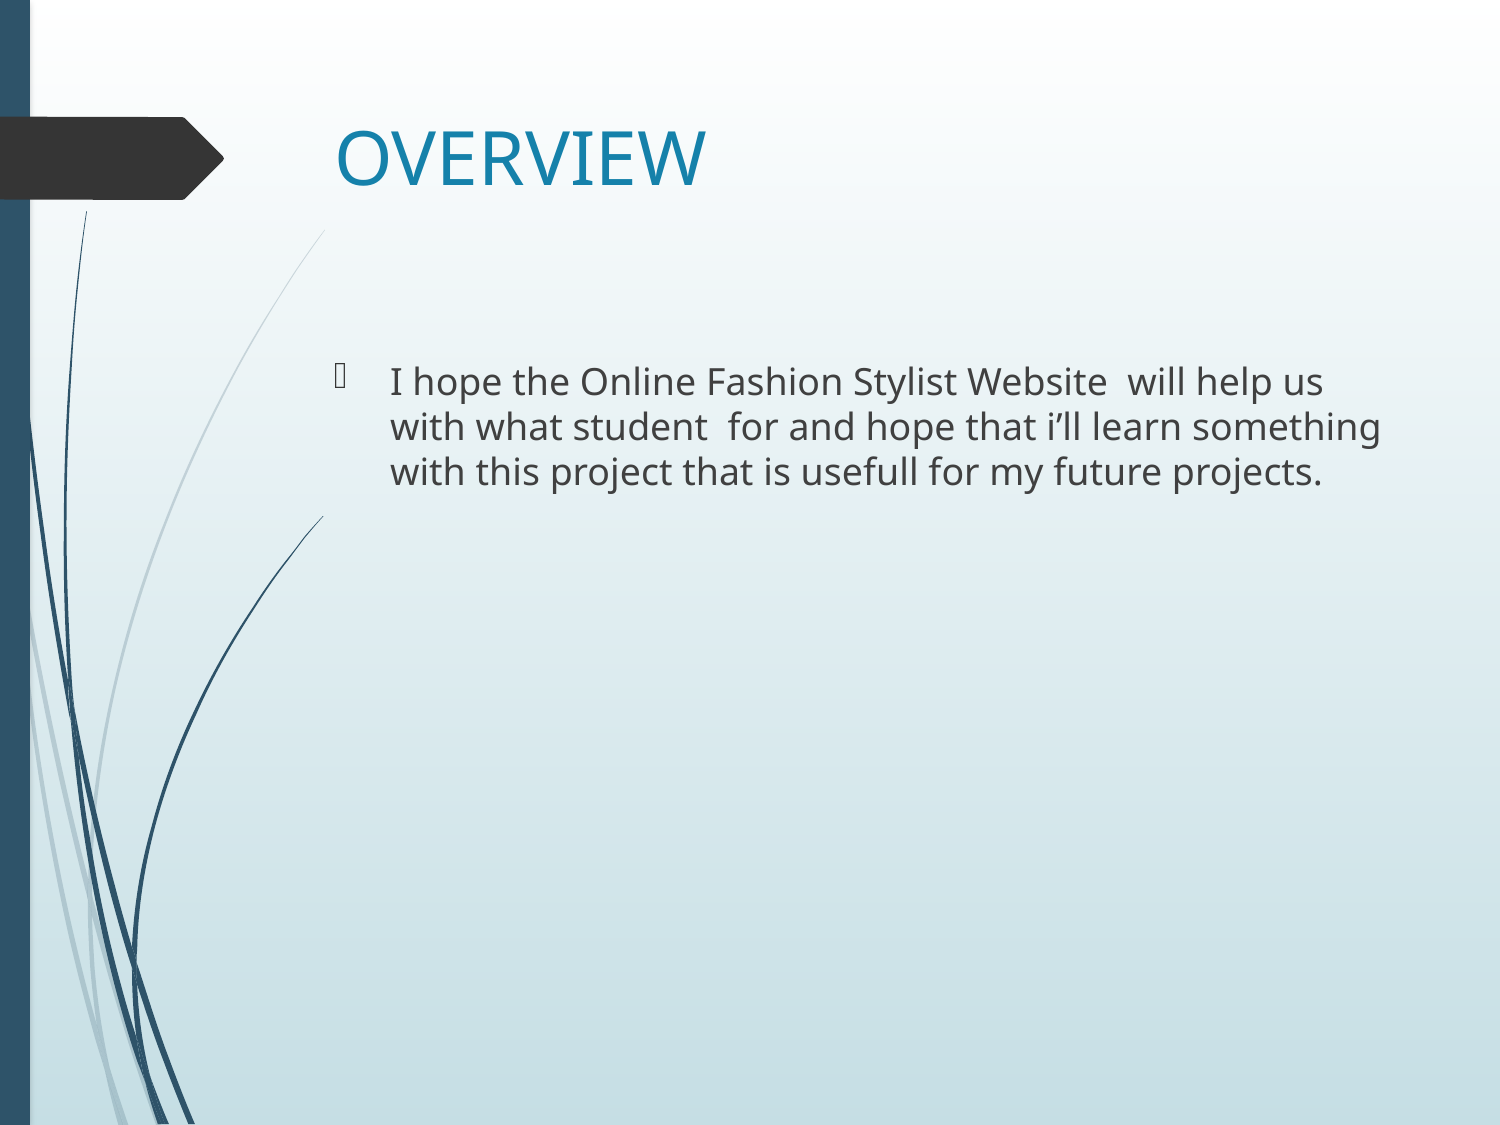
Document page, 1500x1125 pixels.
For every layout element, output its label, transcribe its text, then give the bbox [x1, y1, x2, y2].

list I hope the Online Fashion Stylist Website will help us with what student for and hope that i’ll learn something with this project that is usefull for my future projects. [318, 350, 1400, 970]
title OVERVIEW [319, 102, 1400, 313]
